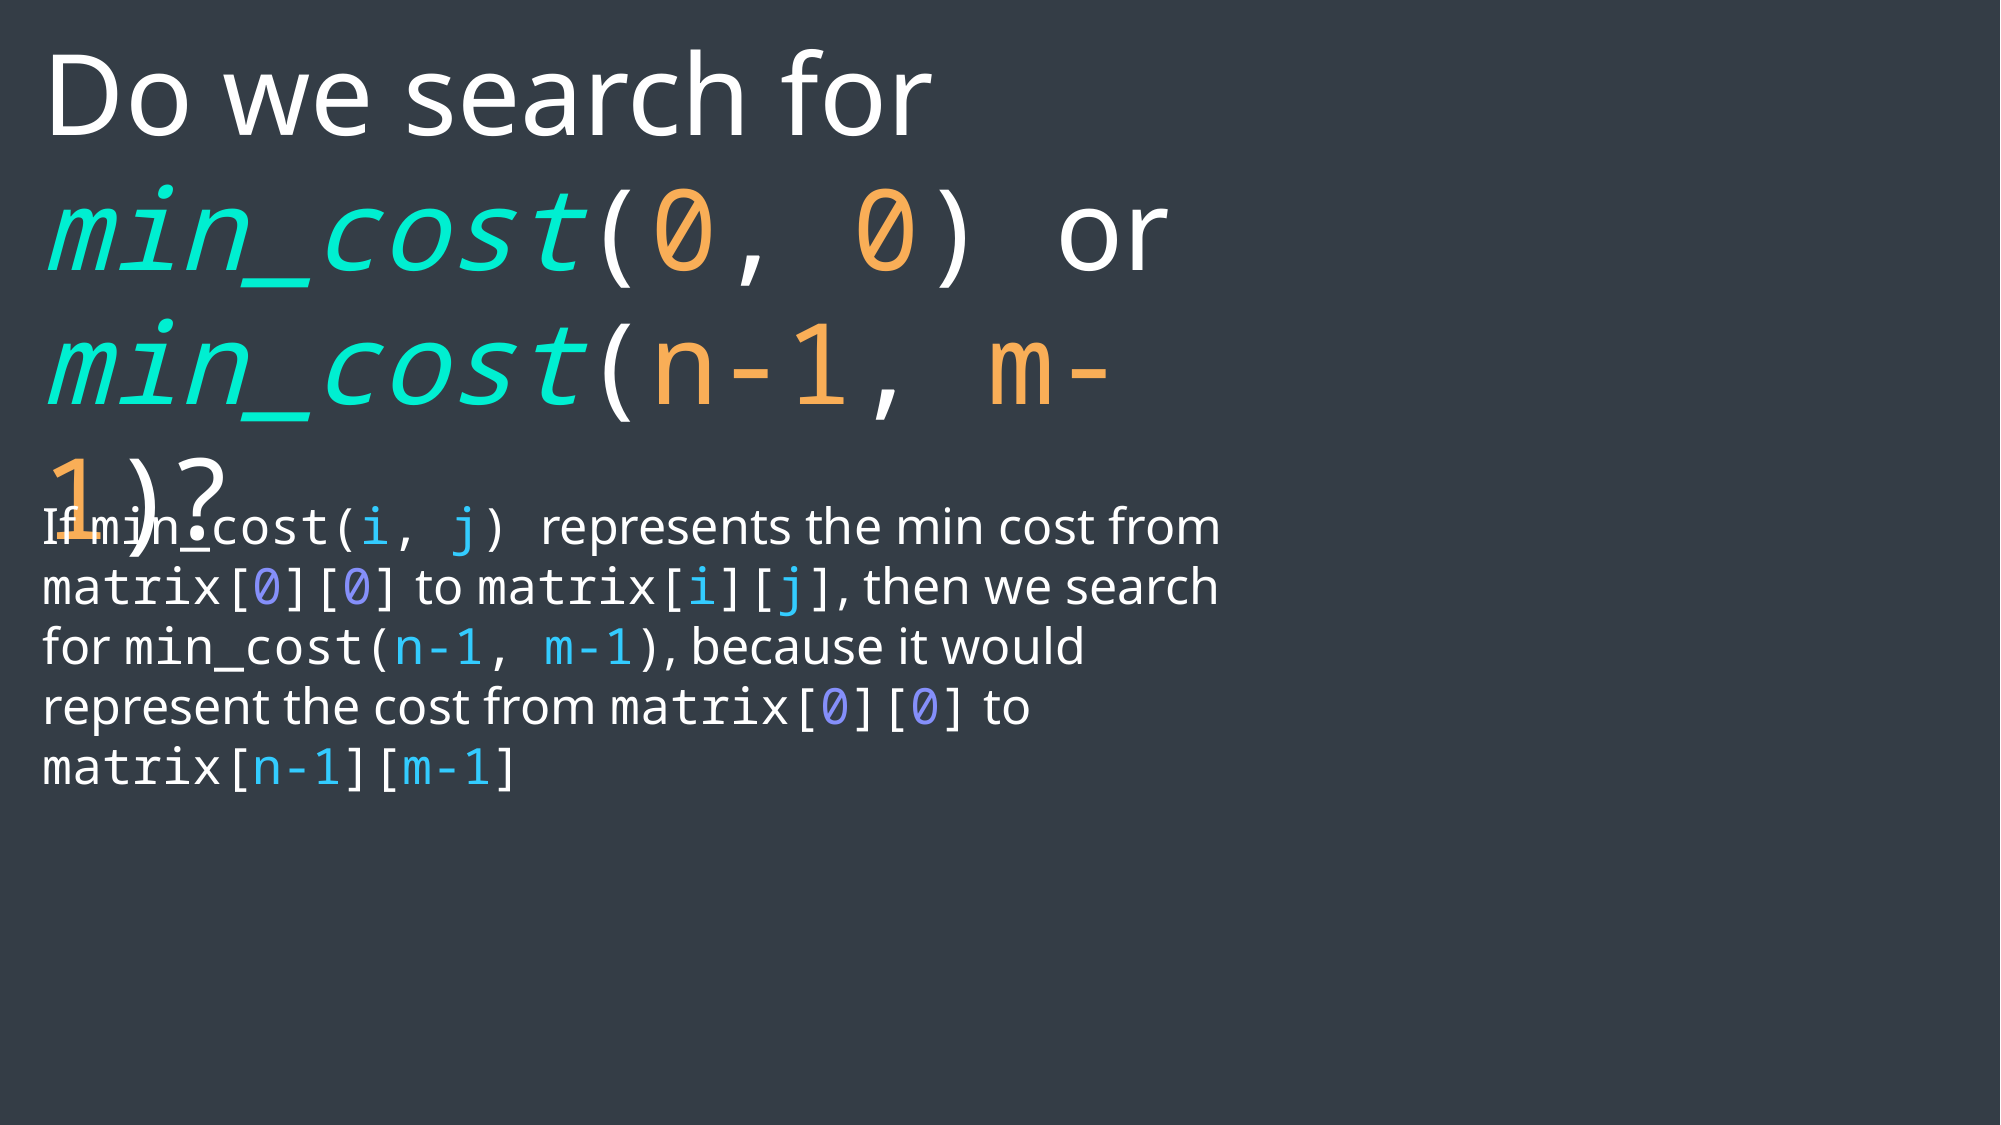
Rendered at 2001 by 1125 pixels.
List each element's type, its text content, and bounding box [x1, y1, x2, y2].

text_box If min_cost(i, j) represents the min cost from matrix[0][0] to matrix[i][j], then we search for min_cost(n-1, m-1), because it would represent the cost from matrix[0][0] to matrix[n-1][m-1] [28, 487, 1286, 802]
text_box Do we search for min_cost(0, 0) or min_cost(n-1, m-1)? [28, 15, 1308, 570]
